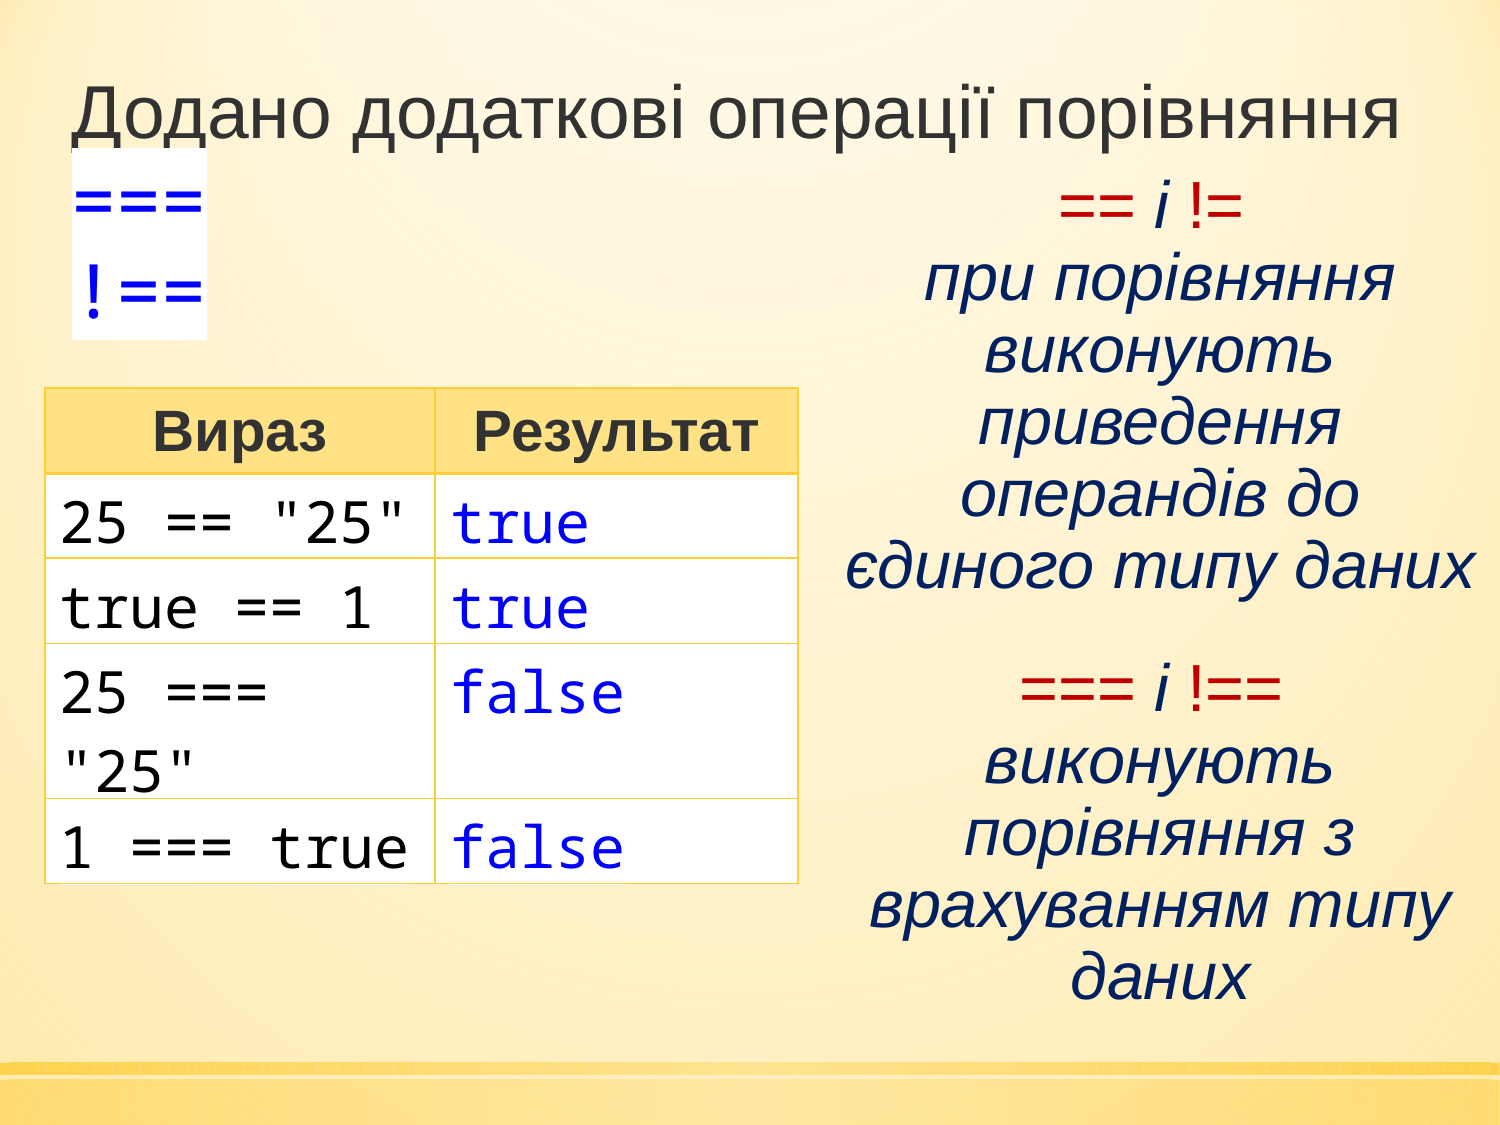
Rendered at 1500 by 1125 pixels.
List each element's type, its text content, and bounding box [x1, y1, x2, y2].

text_box Додано додаткові операції порівняння === !== [57, 55, 1500, 341]
text_box == і != при порівняння виконують приведення операндів до єдиного типу даних [821, 163, 1500, 610]
table_cell true [436, 475, 797, 557]
picture [0, 0, 1500, 1062]
table_header Результат [436, 389, 797, 472]
table_cell false [436, 799, 797, 883]
table_cell 25 === "25" [46, 644, 434, 798]
table_header Вираз [46, 389, 434, 472]
picture [0, 1075, 1500, 1079]
table_cell false [436, 644, 797, 798]
text_box === і !== виконують порівняння з врахуванням типу даних [821, 646, 1500, 1022]
table_cell true [436, 559, 797, 643]
table_cell true == 1 [46, 559, 434, 643]
table_cell 1 === true [46, 799, 434, 883]
table_cell 25 == "25" [46, 475, 434, 557]
